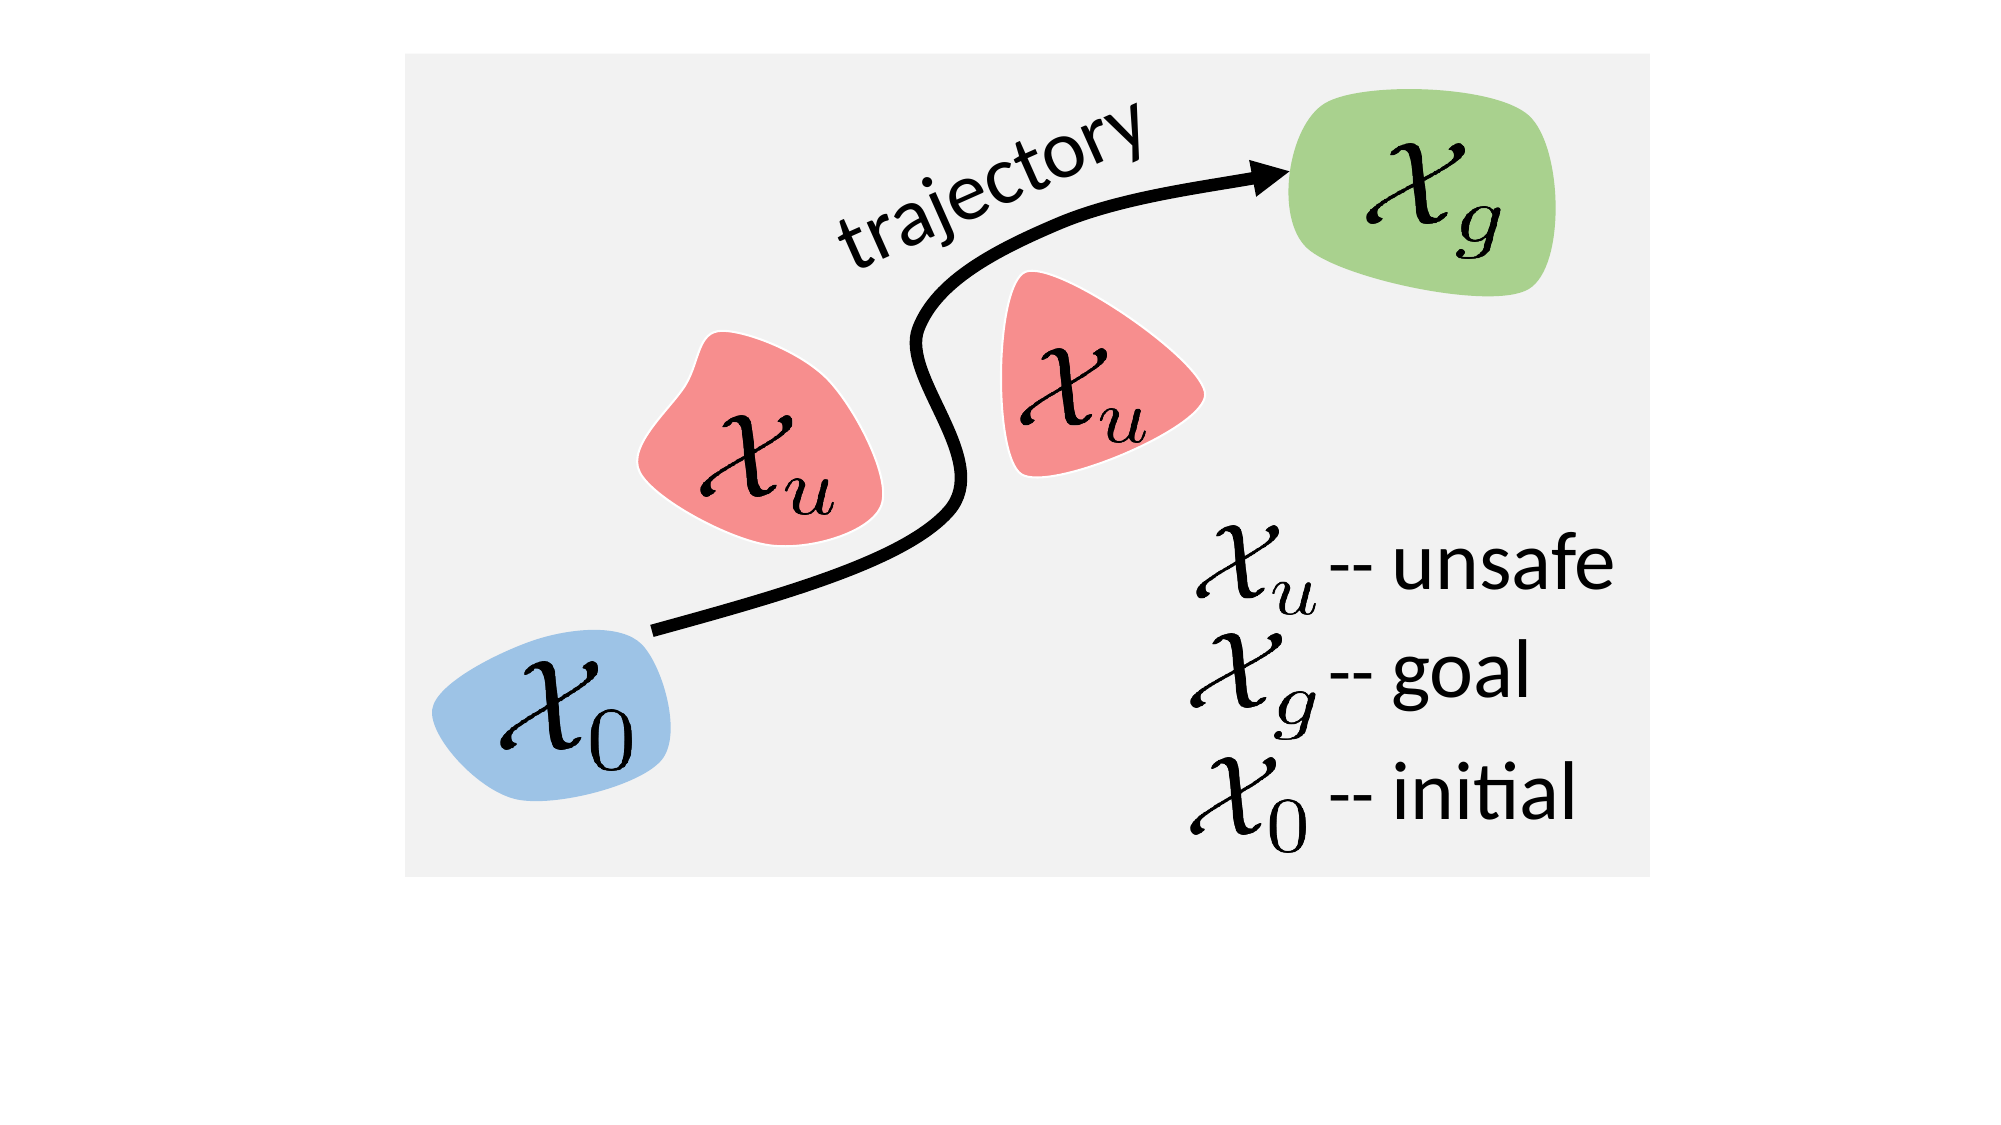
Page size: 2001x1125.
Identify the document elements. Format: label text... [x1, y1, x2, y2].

picture [1190, 633, 1316, 740]
picture [500, 661, 632, 771]
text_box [1289, 90, 1555, 296]
picture [1020, 348, 1146, 443]
text_box trajectory [802, 49, 1178, 302]
text_box [636, 329, 880, 547]
text_box [404, 53, 1651, 878]
text_box [999, 302, 1207, 479]
text_box -- unsafe [1313, 498, 1631, 614]
picture [1190, 757, 1306, 853]
picture [1196, 525, 1316, 615]
text_box -- initial [1313, 729, 1594, 844]
text_box [432, 629, 671, 802]
text_box -- goal [1313, 606, 1548, 722]
picture [700, 415, 834, 516]
text_box [651, 167, 1289, 632]
